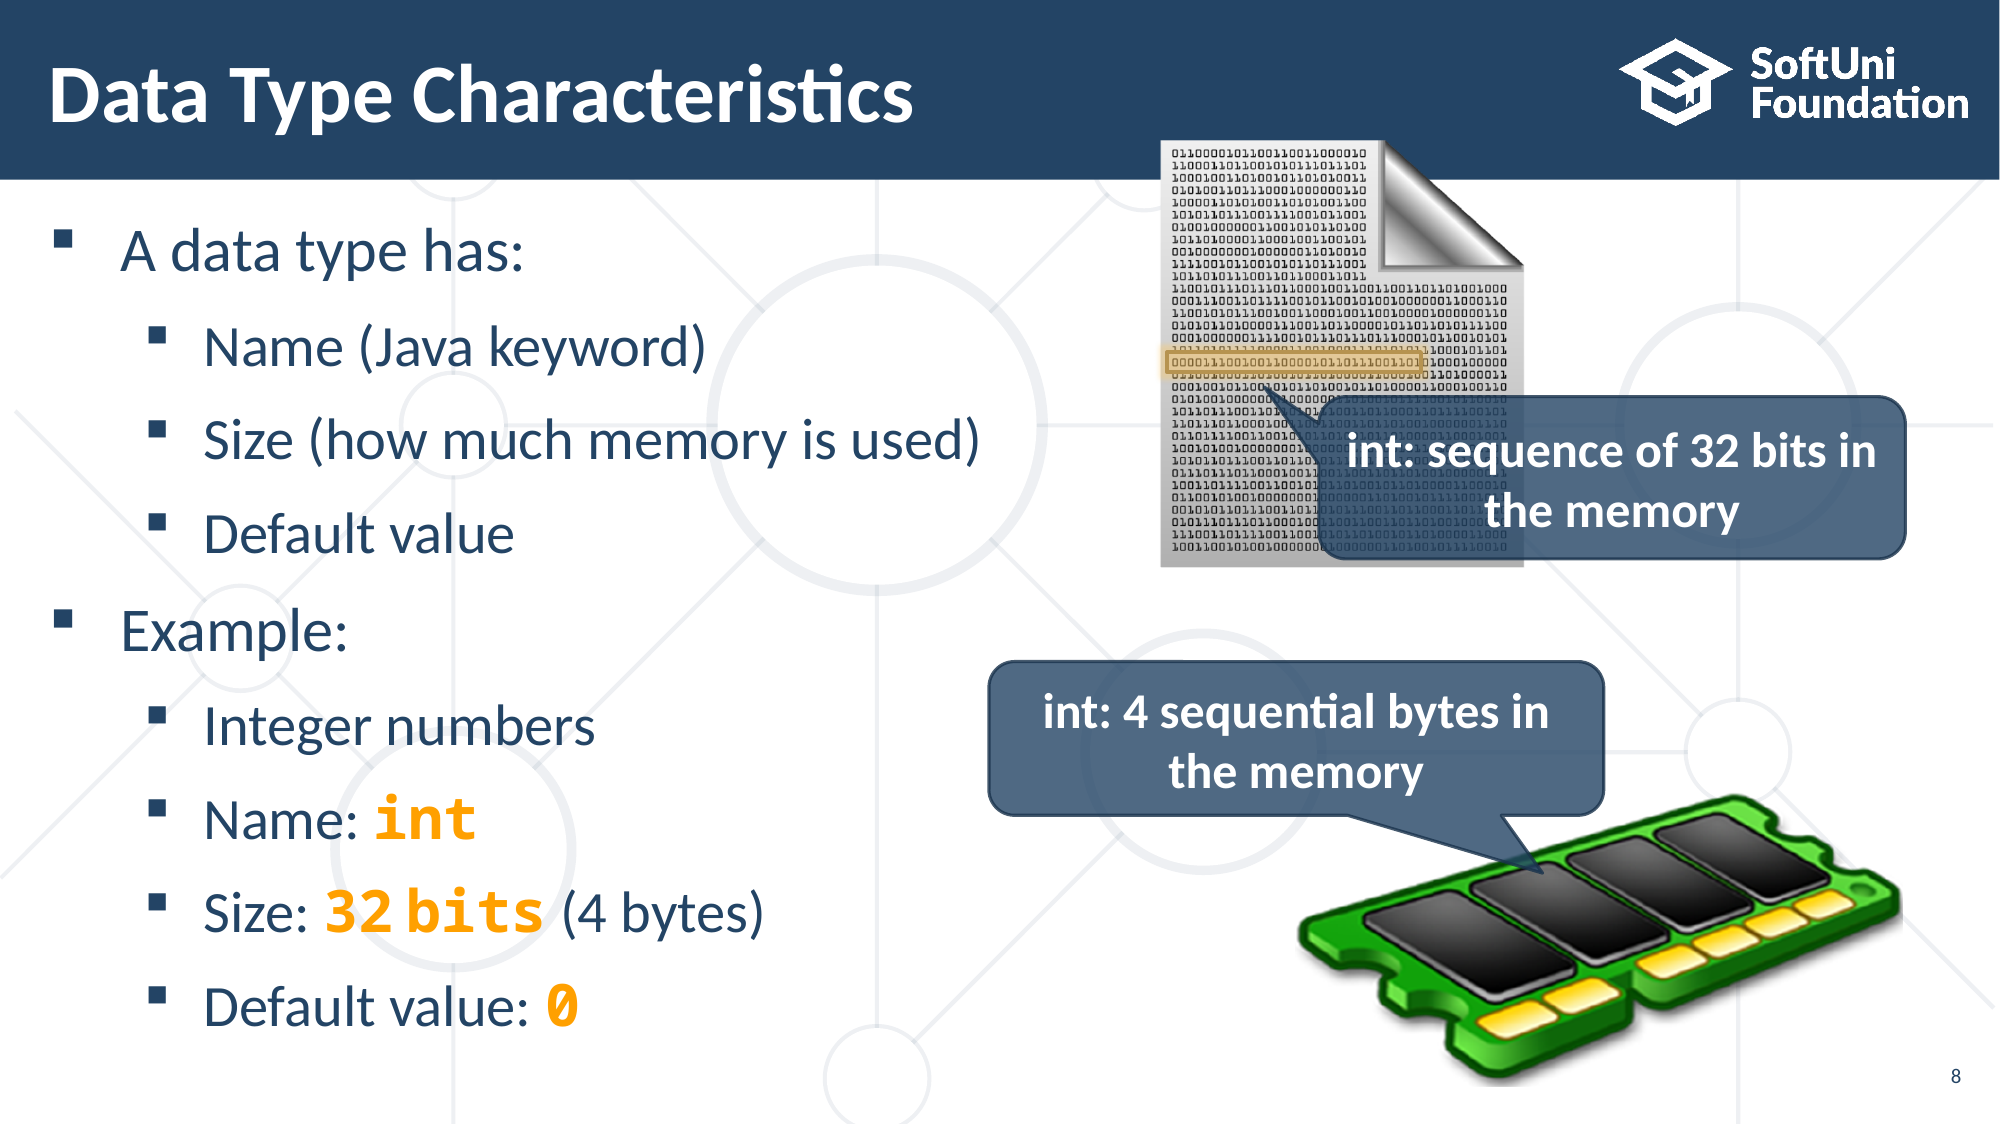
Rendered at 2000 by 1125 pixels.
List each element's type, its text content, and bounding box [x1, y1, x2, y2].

picture [1295, 790, 1903, 1087]
slide_number 8 [1896, 1049, 1968, 1101]
list A data type has: Name (Java keyword) Size (how much memory is used) Default value Example: Integer numbers Name: int Size: 32 bits (4 bytes) Default value: 0 [31, 196, 1970, 1050]
picture [1618, 38, 1968, 126]
text_box int: sequence of 32 bits in the memory [1533, 394, 1908, 561]
title Data Type Characteristics [31, 16, 1591, 162]
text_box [1155, 132, 1529, 572]
text_box int: 4 sequential bytes in the memory [986, 659, 1606, 818]
